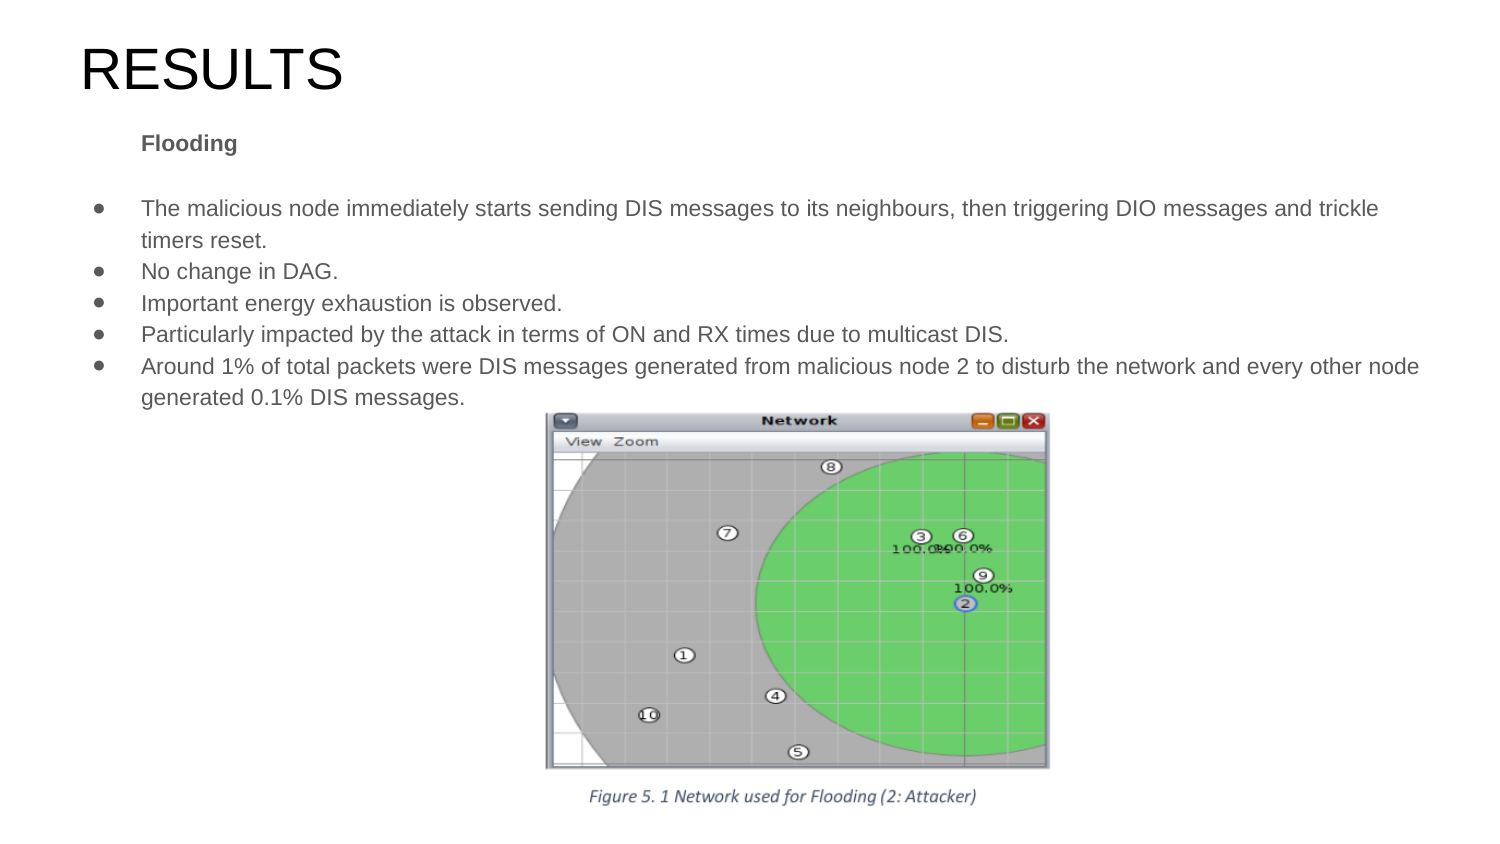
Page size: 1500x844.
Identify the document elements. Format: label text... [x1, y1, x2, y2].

title RESULTS [65, 15, 1464, 110]
picture [529, 397, 1085, 822]
list Flooding The malicious node immediately starts sending DIS messages to its neighbours, then triggering DIO messages and trickle timers reset. No change in DAG. Important energy exhaustion is observed. Particularly impacted by the attack in terms of ON and RX times due to multicast DIS. Around 1% of total packets were DIS messages generated from malicious node 2 to disturb the network and every other node generated 0.1% DIS messages. [51, 109, 1449, 844]
